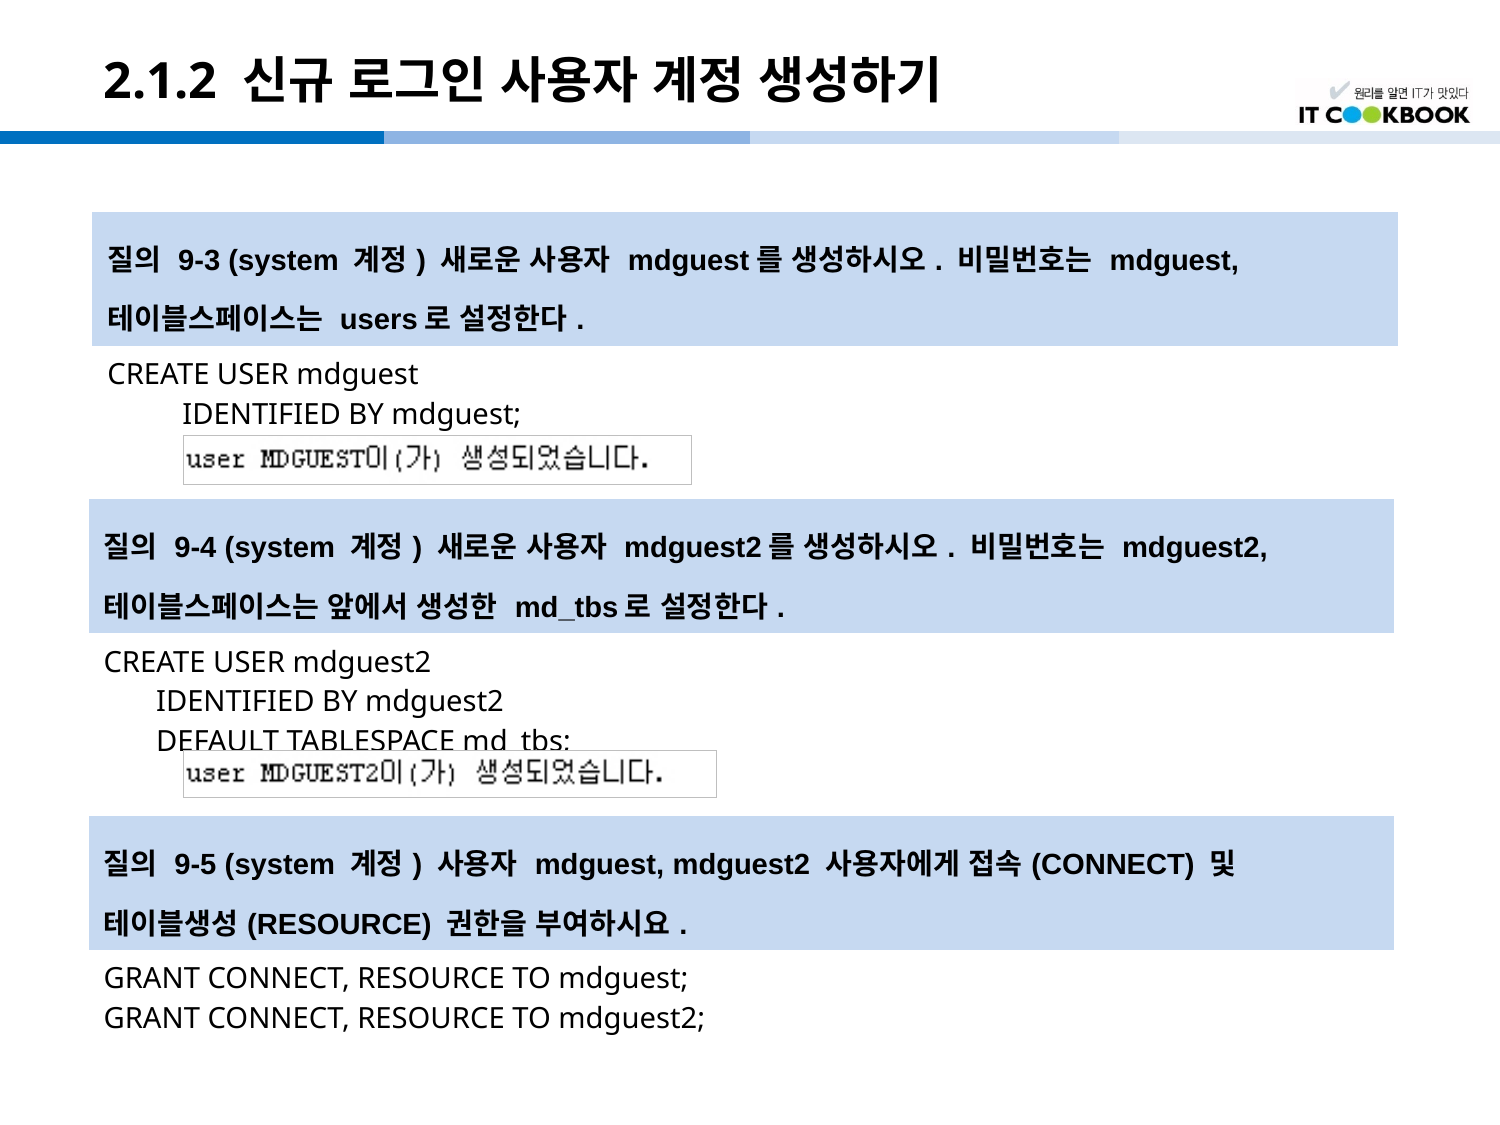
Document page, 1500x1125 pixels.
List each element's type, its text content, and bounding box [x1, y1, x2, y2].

table_header 질의 9-5 (system 계정) 사용자 mdguest, mdguest2 사용자에게 접속(CONNECT) 및 테이블생성(RESOURCE) 권한을 부여하시요. [89, 816, 1394, 950]
picture [1295, 78, 1473, 125]
table_header 질의 9-3 (system 계정) 새로운 사용자 mdguest를 생성하시오. 비밀번호는 mdguest, 테이블스페이스는 users로 설정한다. [92, 212, 1398, 346]
title 2.1.2 신규 로그인 사용자 계정 생성하기 [88, 32, 1330, 124]
table_cell CREATE USER mdguest2 IDENTIFIED BY mdguest2 DEFAULT TABLESPACE md_tbs; [89, 633, 1394, 807]
table_cell CREATE USER mdguest IDENTIFIED BY mdguest; [92, 346, 1398, 480]
table_header 질의 9-4 (system 계정) 새로운 사용자 mdguest2를 생성하시오. 비밀번호는 mdguest2, 테이블스페이스는 앞에서 생성한 md_tbs로 설정한다. [89, 499, 1394, 633]
table_cell GRANT CONNECT, RESOURCE TO mdguest; GRANT CONNECT, RESOURCE TO mdguest2; [89, 950, 1394, 1085]
picture [182, 749, 718, 799]
picture [182, 434, 692, 486]
